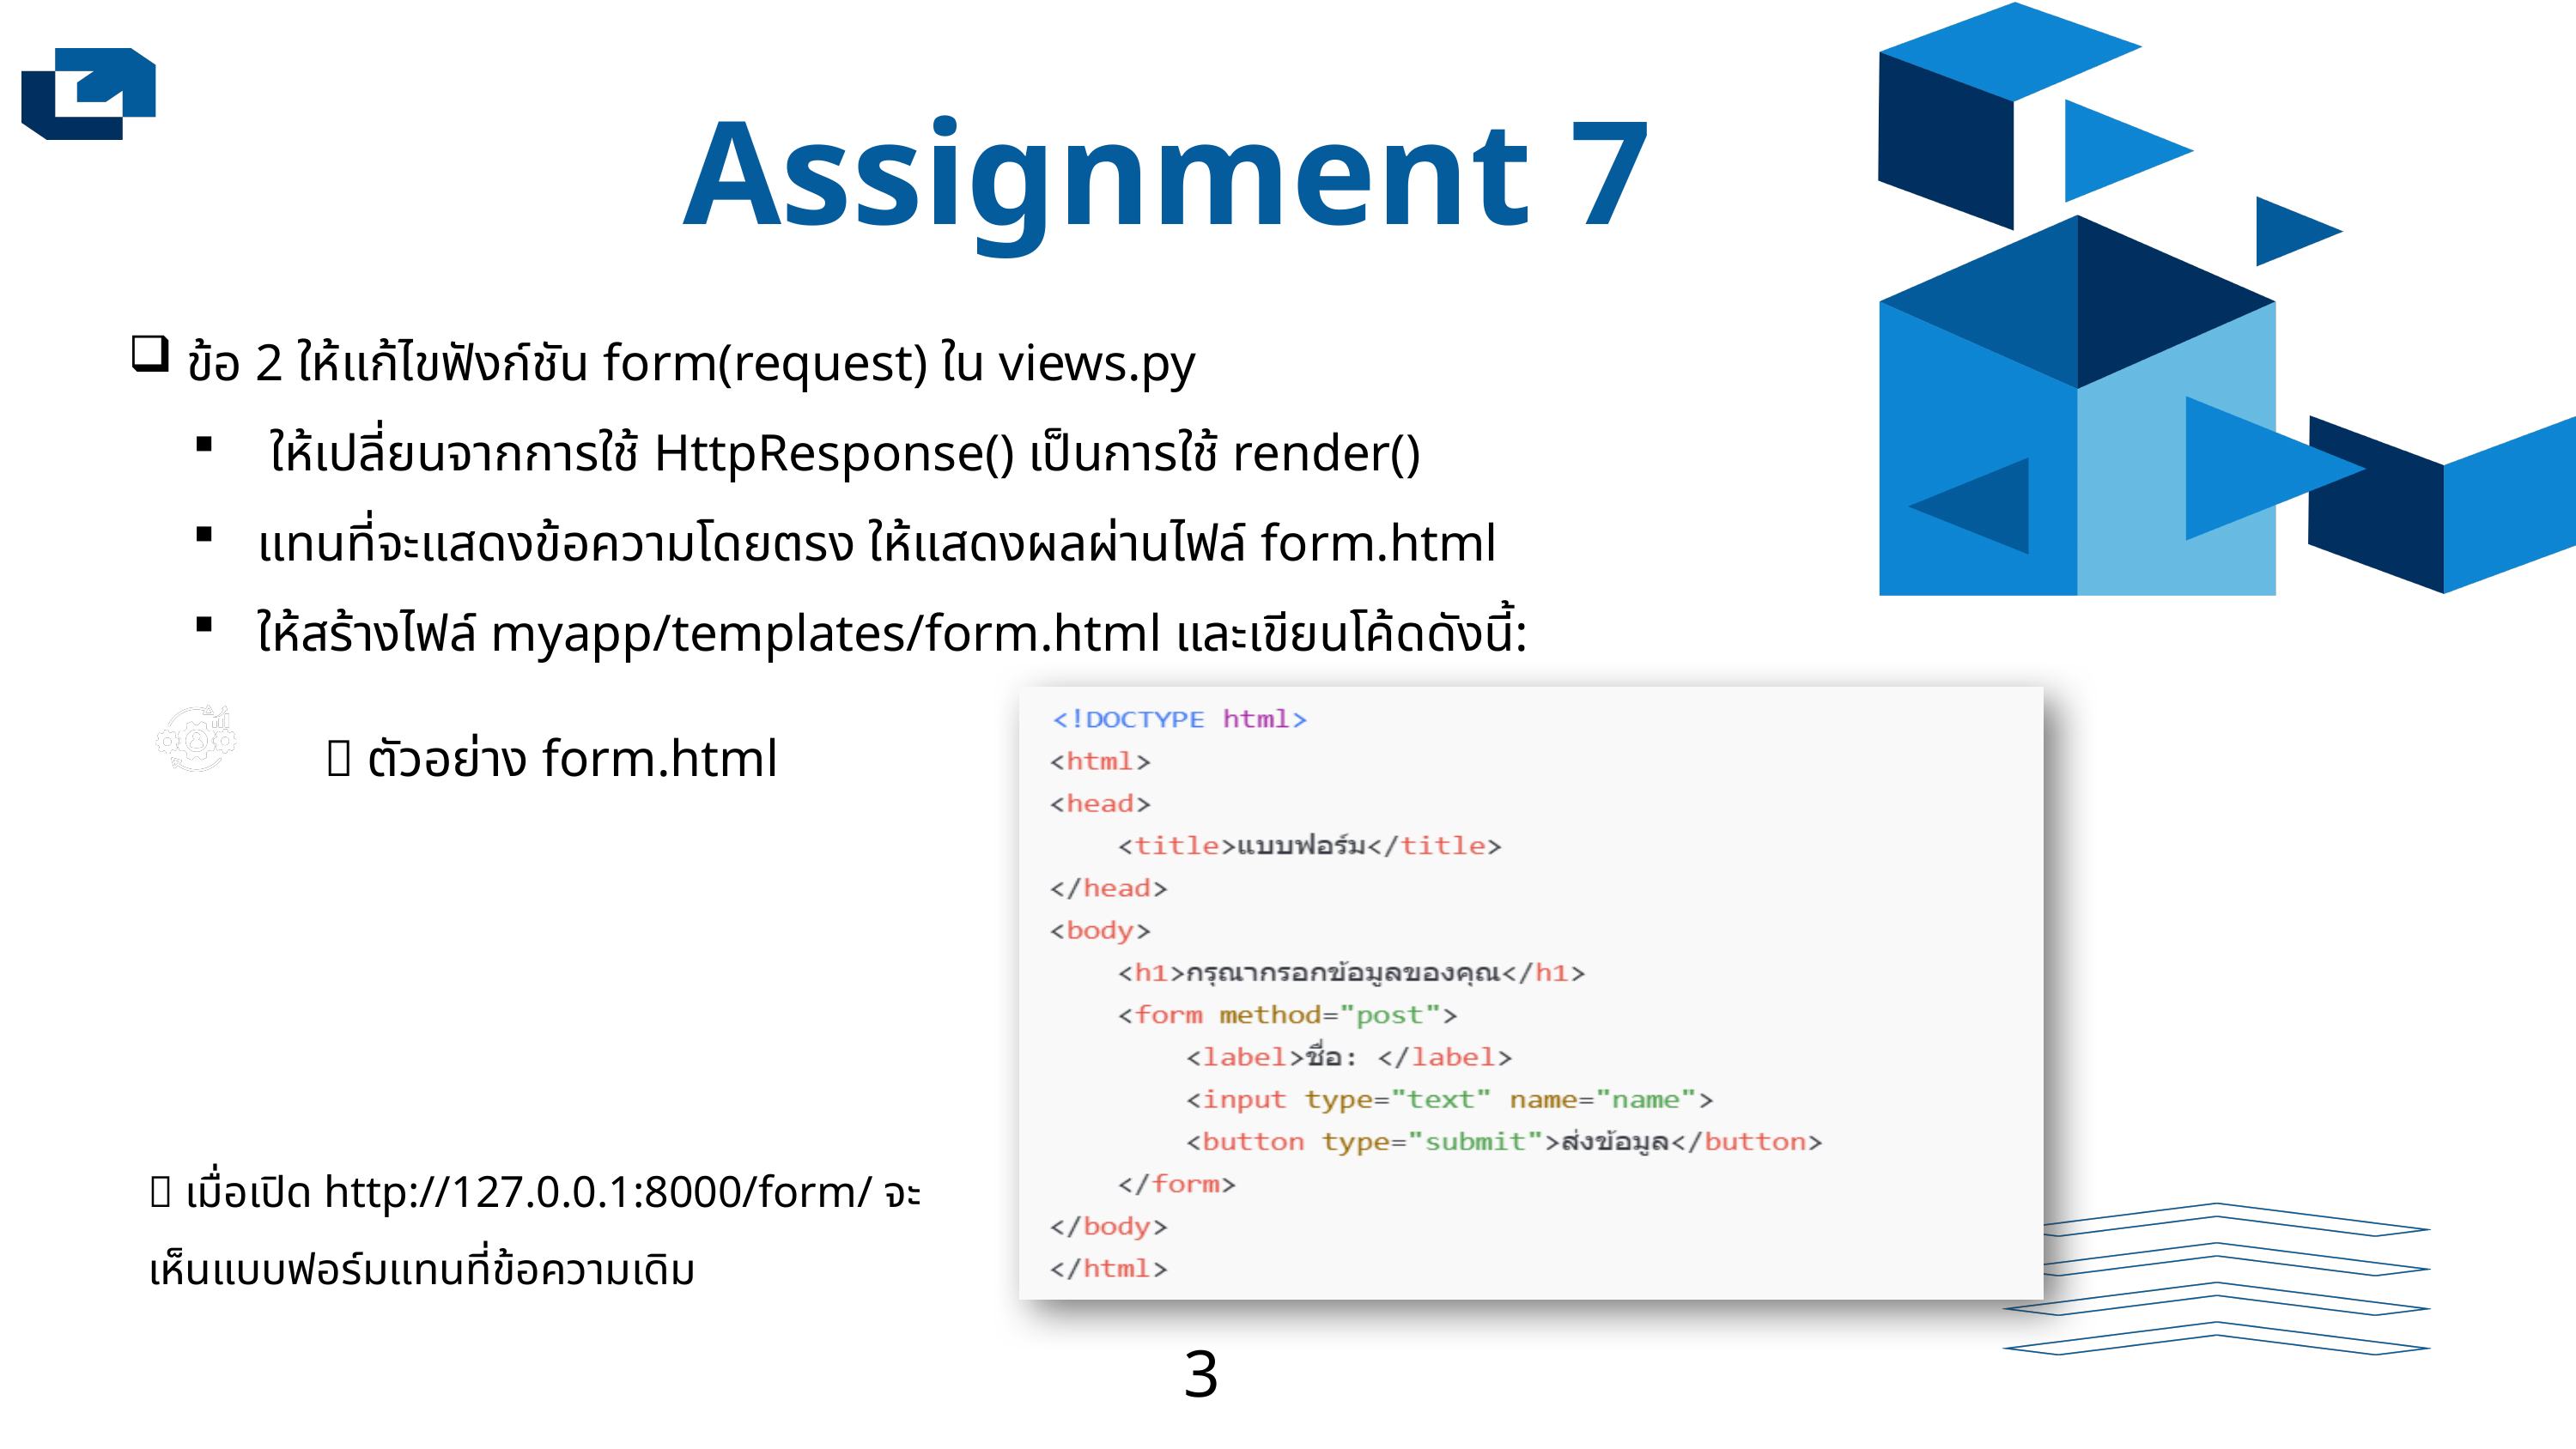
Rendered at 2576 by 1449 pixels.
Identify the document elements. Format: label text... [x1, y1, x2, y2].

text_box [1878, 2, 2576, 596]
text_box ✅ เมื่อเปิด http://127.0.0.1:8000/form/ จะเห็นแบบฟอร์มแทนที่ข้อความเดิม [135, 1131, 963, 1300]
text_box [2002, 1203, 2432, 1355]
text_box ข้อ 2 ให้แก้ไขฟังก์ชัน form(request) ใน views.py ให้เปลี่ยนจากการใช้ HttpResponse() เป็นการใช้ render() แทนที่จะแสดงข้อความโดยตรง ให้แสดงผลผ่านไฟล์ form.html ให้สร้างไฟล์ myapp/templates/form.html และเขียนโค้ดดังนี้: [115, 294, 2434, 668]
text_box Assignment 7 [155, 140, 2179, 254]
text_box [21, 48, 156, 140]
text_box [155, 705, 237, 772]
slide_number 3 [1095, 1340, 1309, 1446]
picture [1019, 687, 2044, 1300]
text_box 📌 ตัวอย่าง form.html [311, 720, 1005, 793]
